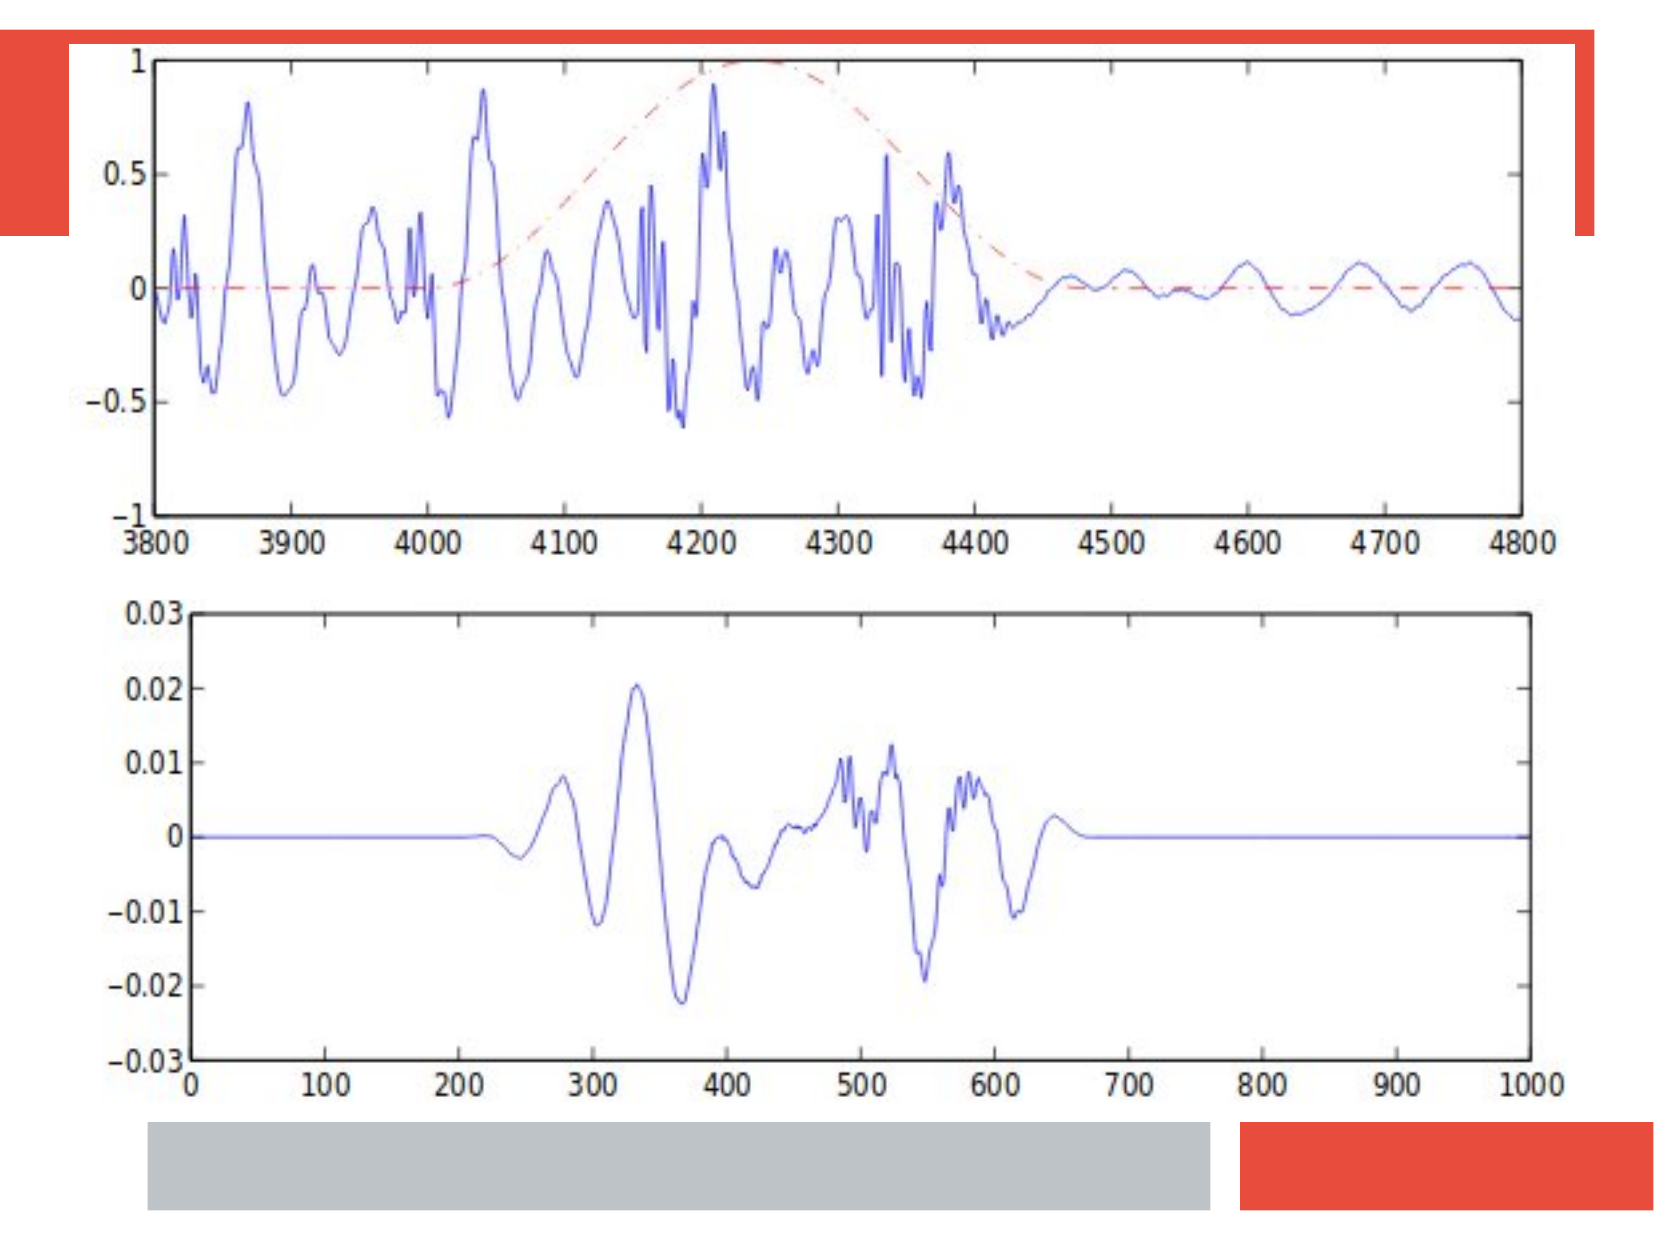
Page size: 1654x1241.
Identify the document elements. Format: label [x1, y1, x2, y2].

picture [68, 44, 1576, 580]
picture [102, 599, 1576, 1111]
